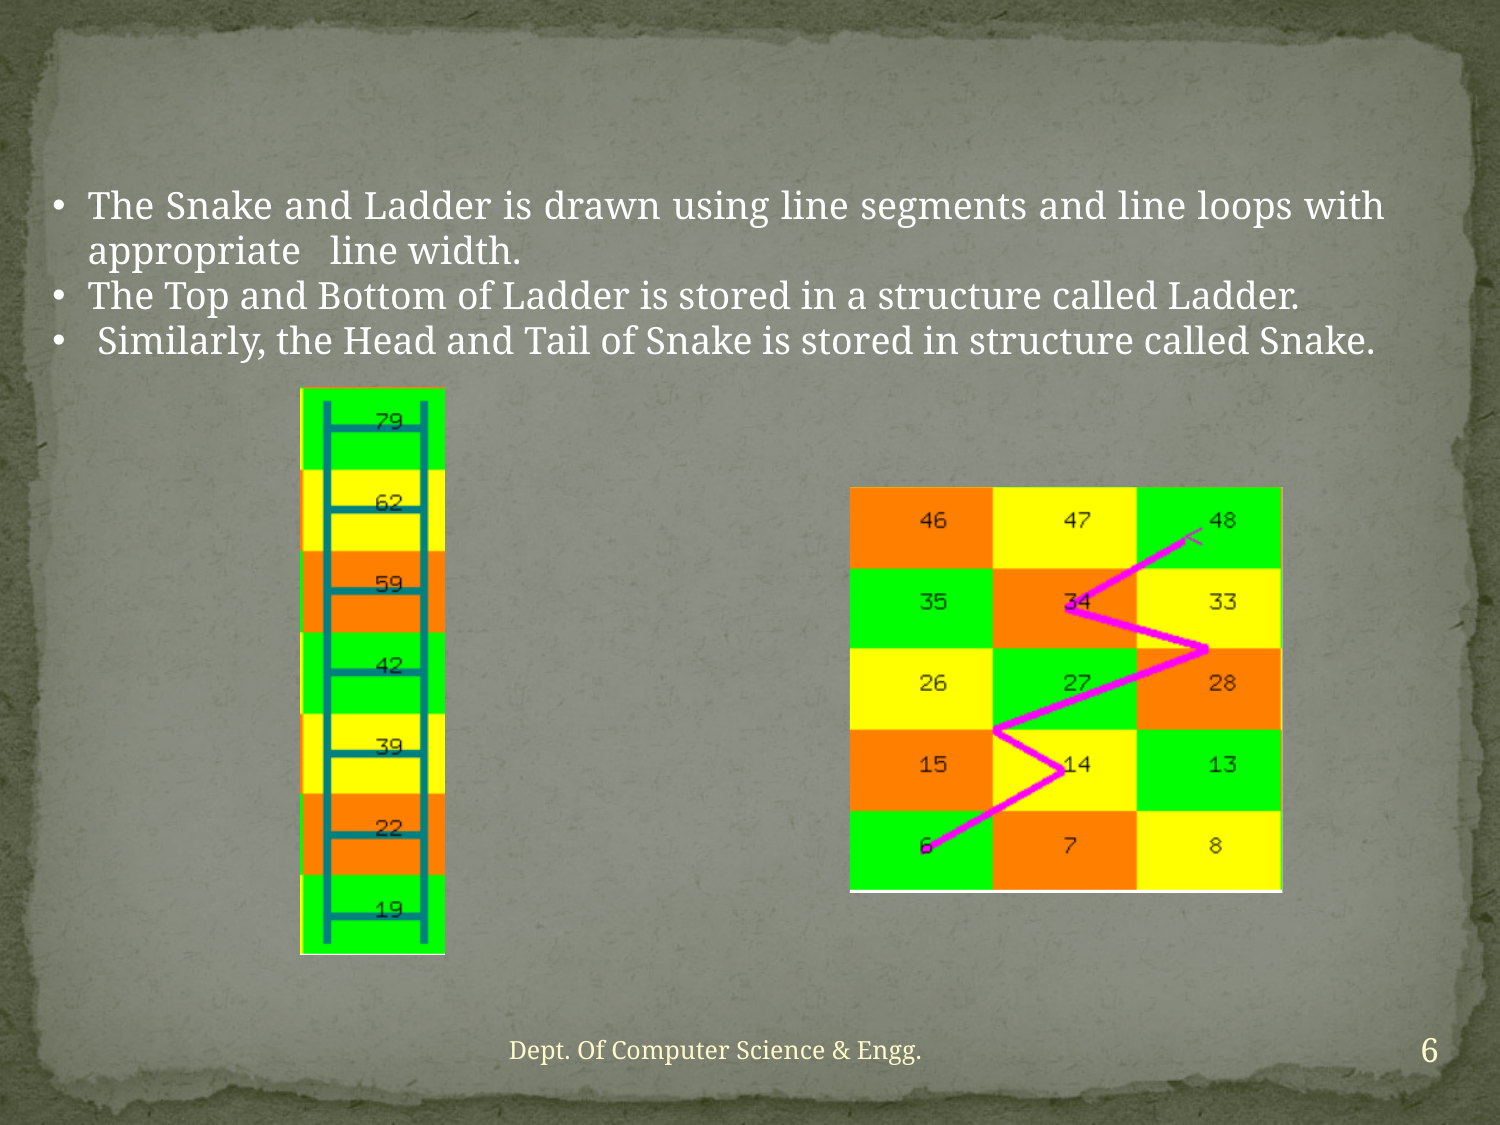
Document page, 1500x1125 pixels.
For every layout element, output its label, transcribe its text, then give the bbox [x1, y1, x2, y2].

picture [849, 487, 1283, 893]
text_box The Snake and Ladder is drawn using line segments and line loops with appropriate line width. The Top and Bottom of Ladder is stored in a structure called Ladder. Similarly, the Head and Tail of Snake is stored in structure called Snake. [37, 174, 1402, 370]
picture [300, 387, 445, 955]
slide_number 6 [1379, 1014, 1480, 1089]
footer Dept. Of Computer Science & Engg. [350, 1017, 938, 1081]
